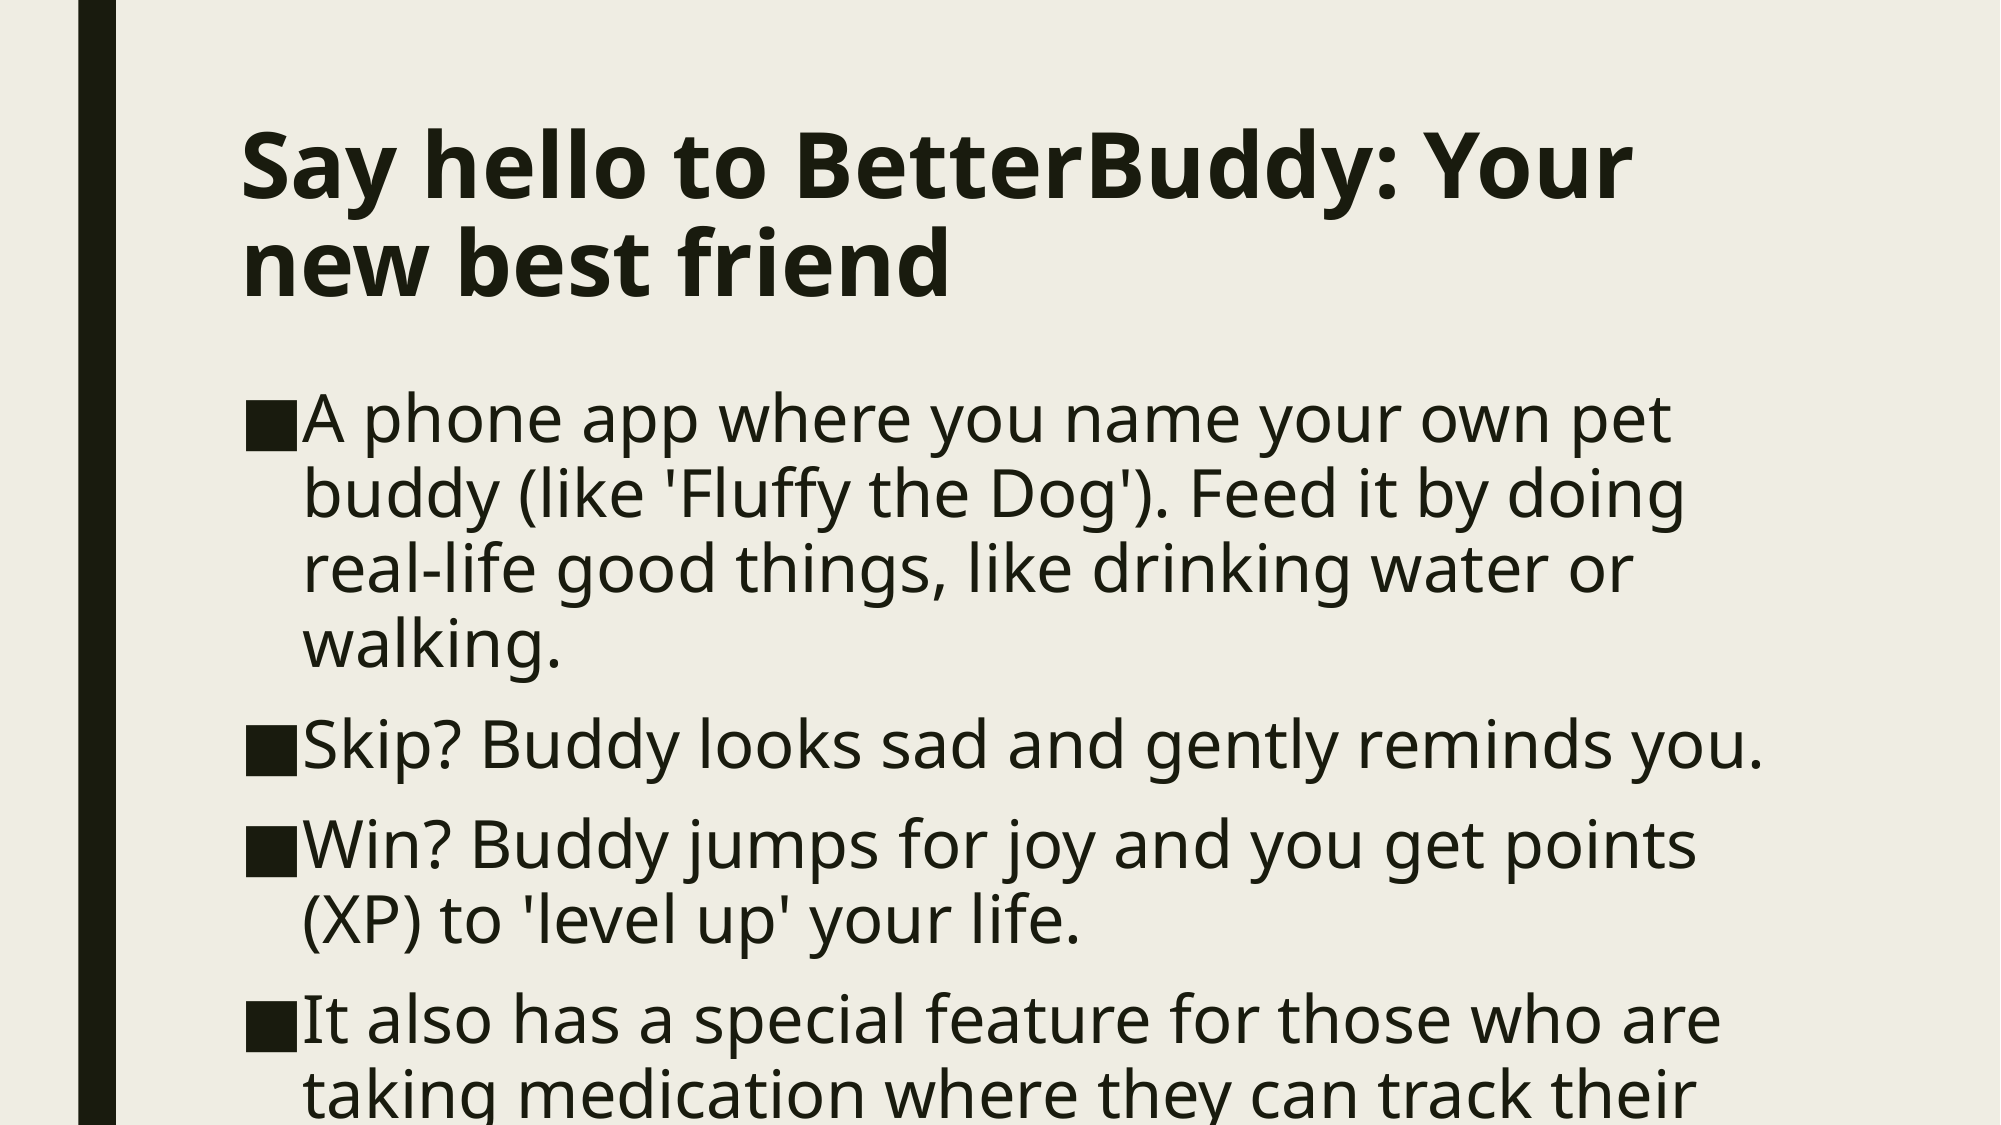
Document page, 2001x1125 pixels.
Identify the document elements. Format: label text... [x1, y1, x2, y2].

list A phone app where you name your own pet buddy (like 'Fluffy the Dog'). Feed it by doing real-life good things, like drinking water or walking. Skip? Buddy looks sad and gently reminds you. Win? Buddy jumps for joy and you get points (XP) to 'level up' your life. It also has a special feature for those who are taking medication where they can track their daily dosage [225, 375, 1800, 963]
title Say hello to BetterBuddy: Your new best friend [225, 112, 1800, 357]
